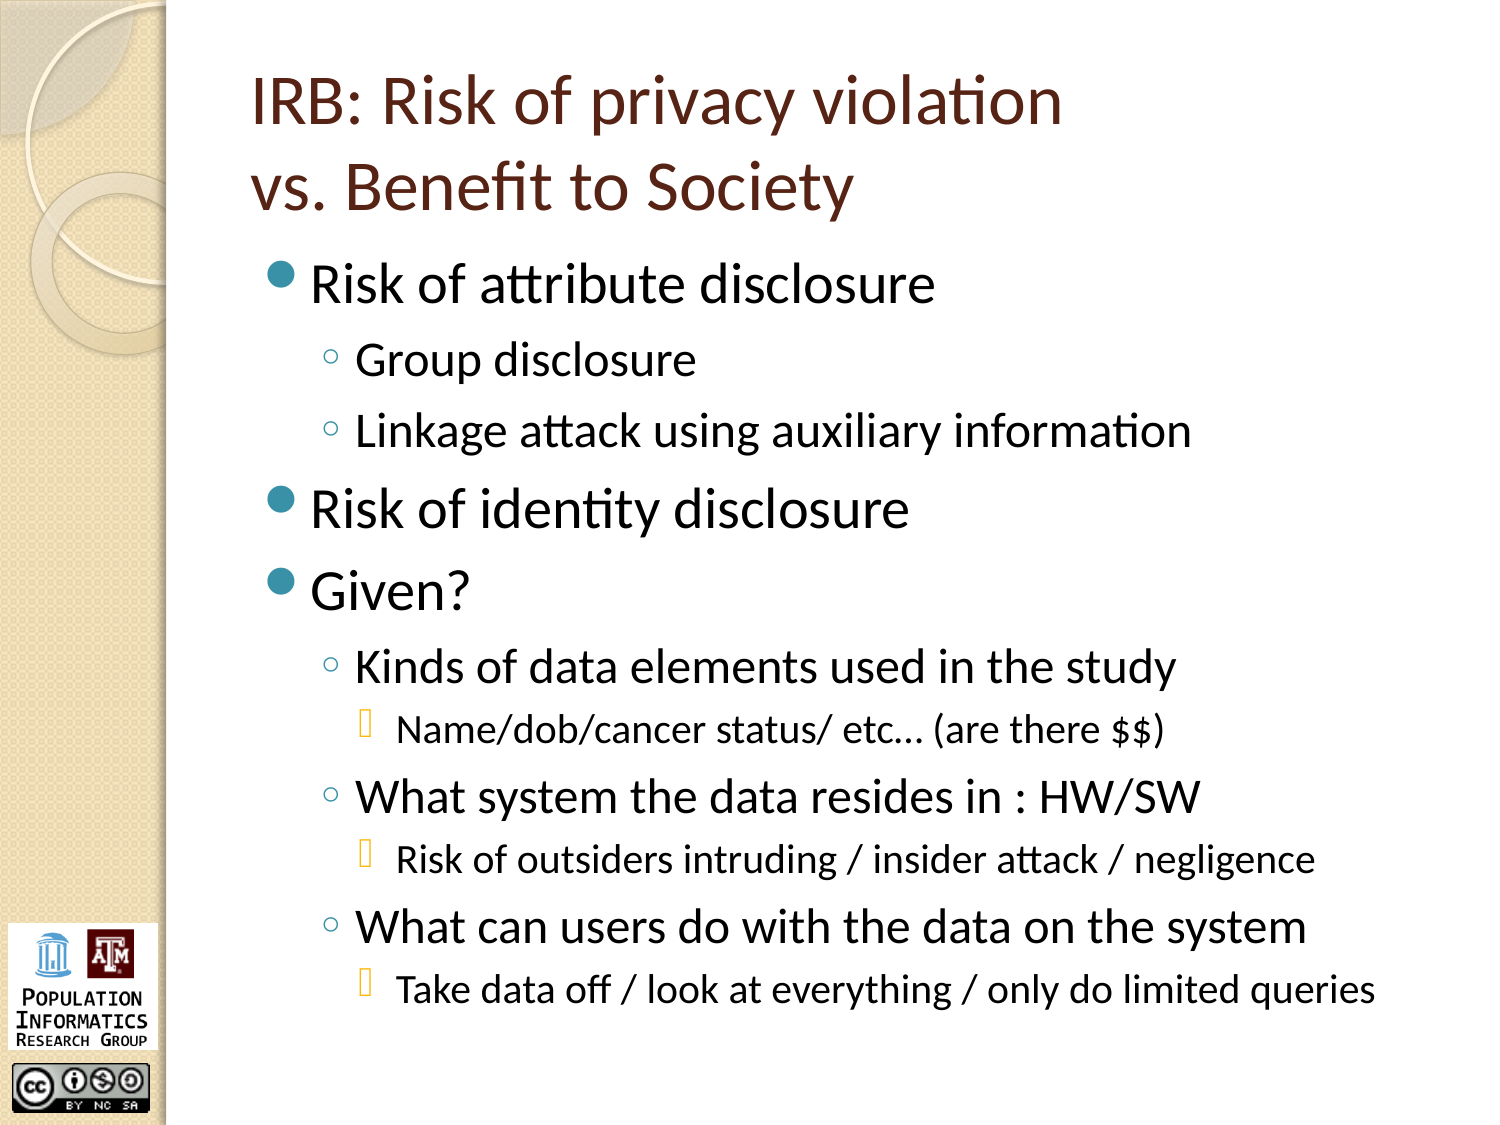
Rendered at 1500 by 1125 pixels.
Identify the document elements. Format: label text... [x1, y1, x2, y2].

picture [8, 923, 158, 1050]
list Risk of attribute disclosure Group disclosure Linkage attack using auxiliary information Risk of identity disclosure Given? Kinds of data elements used in the study Name/dob/cancer status/ etc… (are there $$) What system the data resides in : HW/SW Risk of outsiders intruding / insider attack / negligence What can users do with the data on the system Take data off / look at everything / only do limited queries [235, 237, 1466, 1025]
picture [12, 1063, 150, 1113]
title IRB: Risk of privacy violation vs. Benefit to Society [235, 45, 1466, 233]
